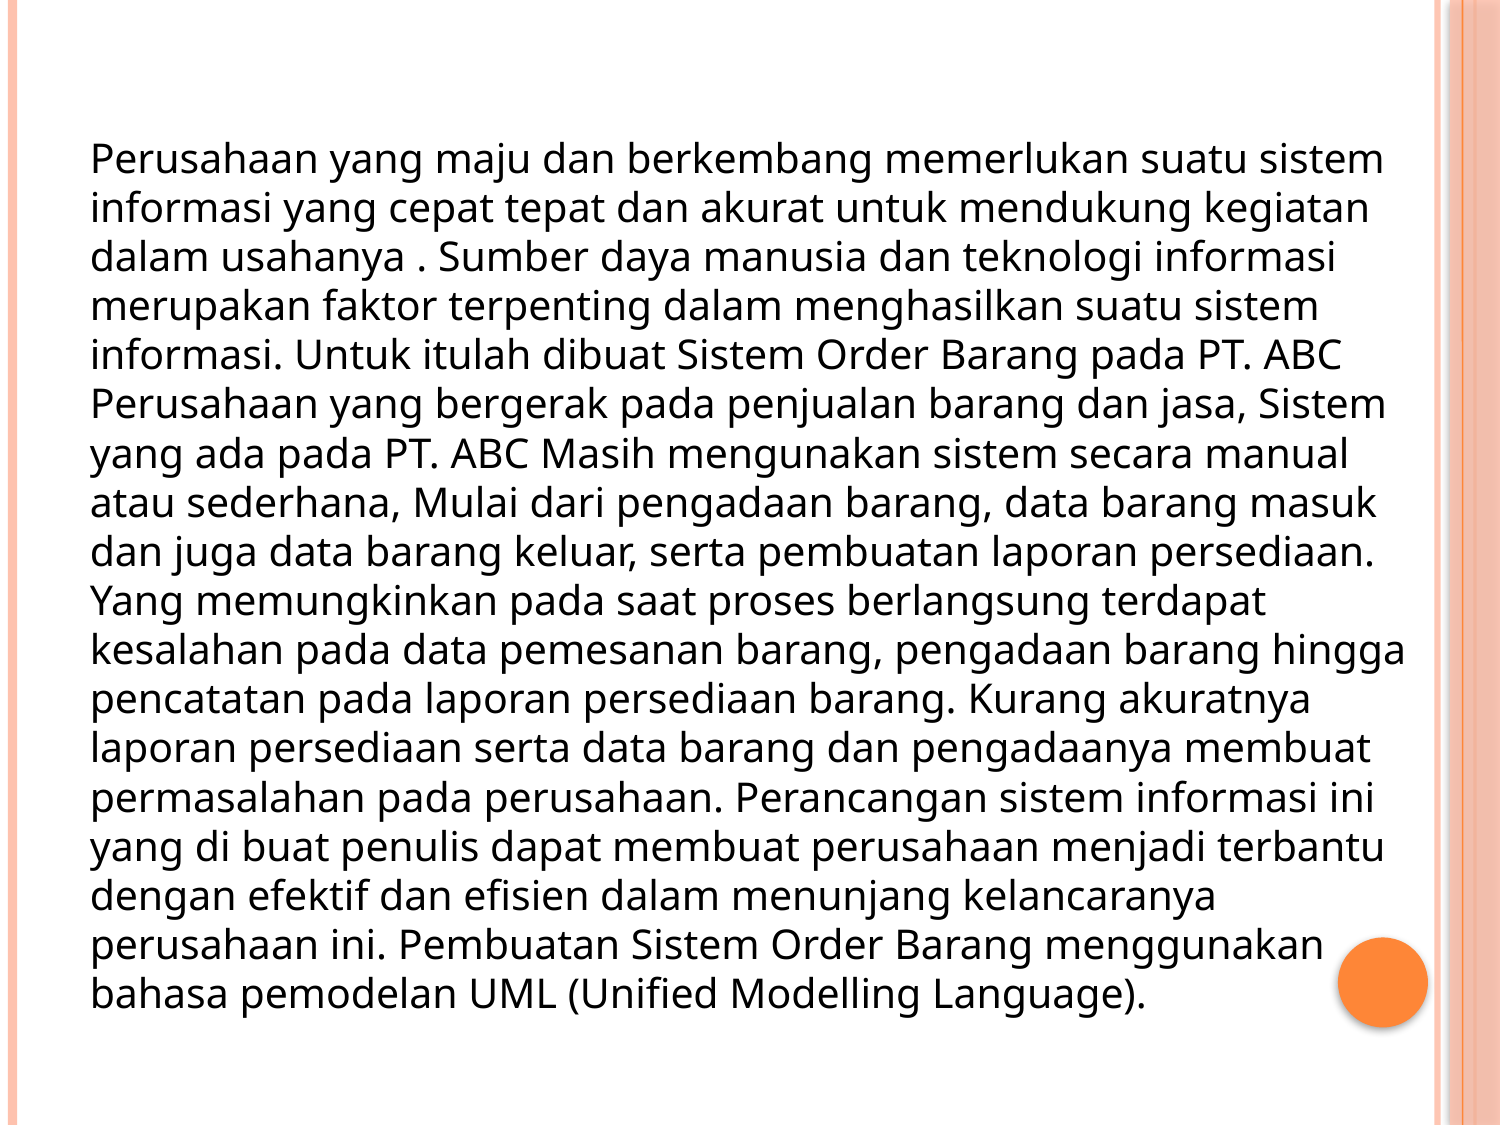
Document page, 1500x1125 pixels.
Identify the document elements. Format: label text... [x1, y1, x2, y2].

list Perusahaan yang maju dan berkembang memerlukan suatu sistem informasi yang cepat tepat dan akurat untuk mendukung kegiatan dalam usahanya . Sumber daya manusia dan teknologi informasi merupakan faktor terpenting dalam menghasilkan suatu sistem informasi. Untuk itulah dibuat Sistem Order Barang pada PT. ABC Perusahaan yang bergerak pada penjualan barang dan jasa, Sistem yang ada pada PT. ABC Masih mengunakan sistem secara manual atau sederhana, Mulai dari pengadaan barang, data barang masuk dan juga data barang keluar, serta pembuatan laporan persediaan. Yang memungkinkan pada saat proses berlangsung terdapat kesalahan pada data pemesanan barang, pengadaan barang hingga pencatatan pada laporan persediaan barang. Kurang akuratnya laporan persediaan serta data barang dan pengadaanya membuat permasalahan pada perusahaan. Perancangan sistem informasi ini yang di buat penulis dapat membuat perusahaan menjadi terbantu dengan efektif dan efisien dalam menunjang kelancaranya perusahaan ini. Pembuatan Sistem Order Barang menggunakan bahasa pemodelan UML (Unified Modelling Language). [75, 125, 1425, 1075]
